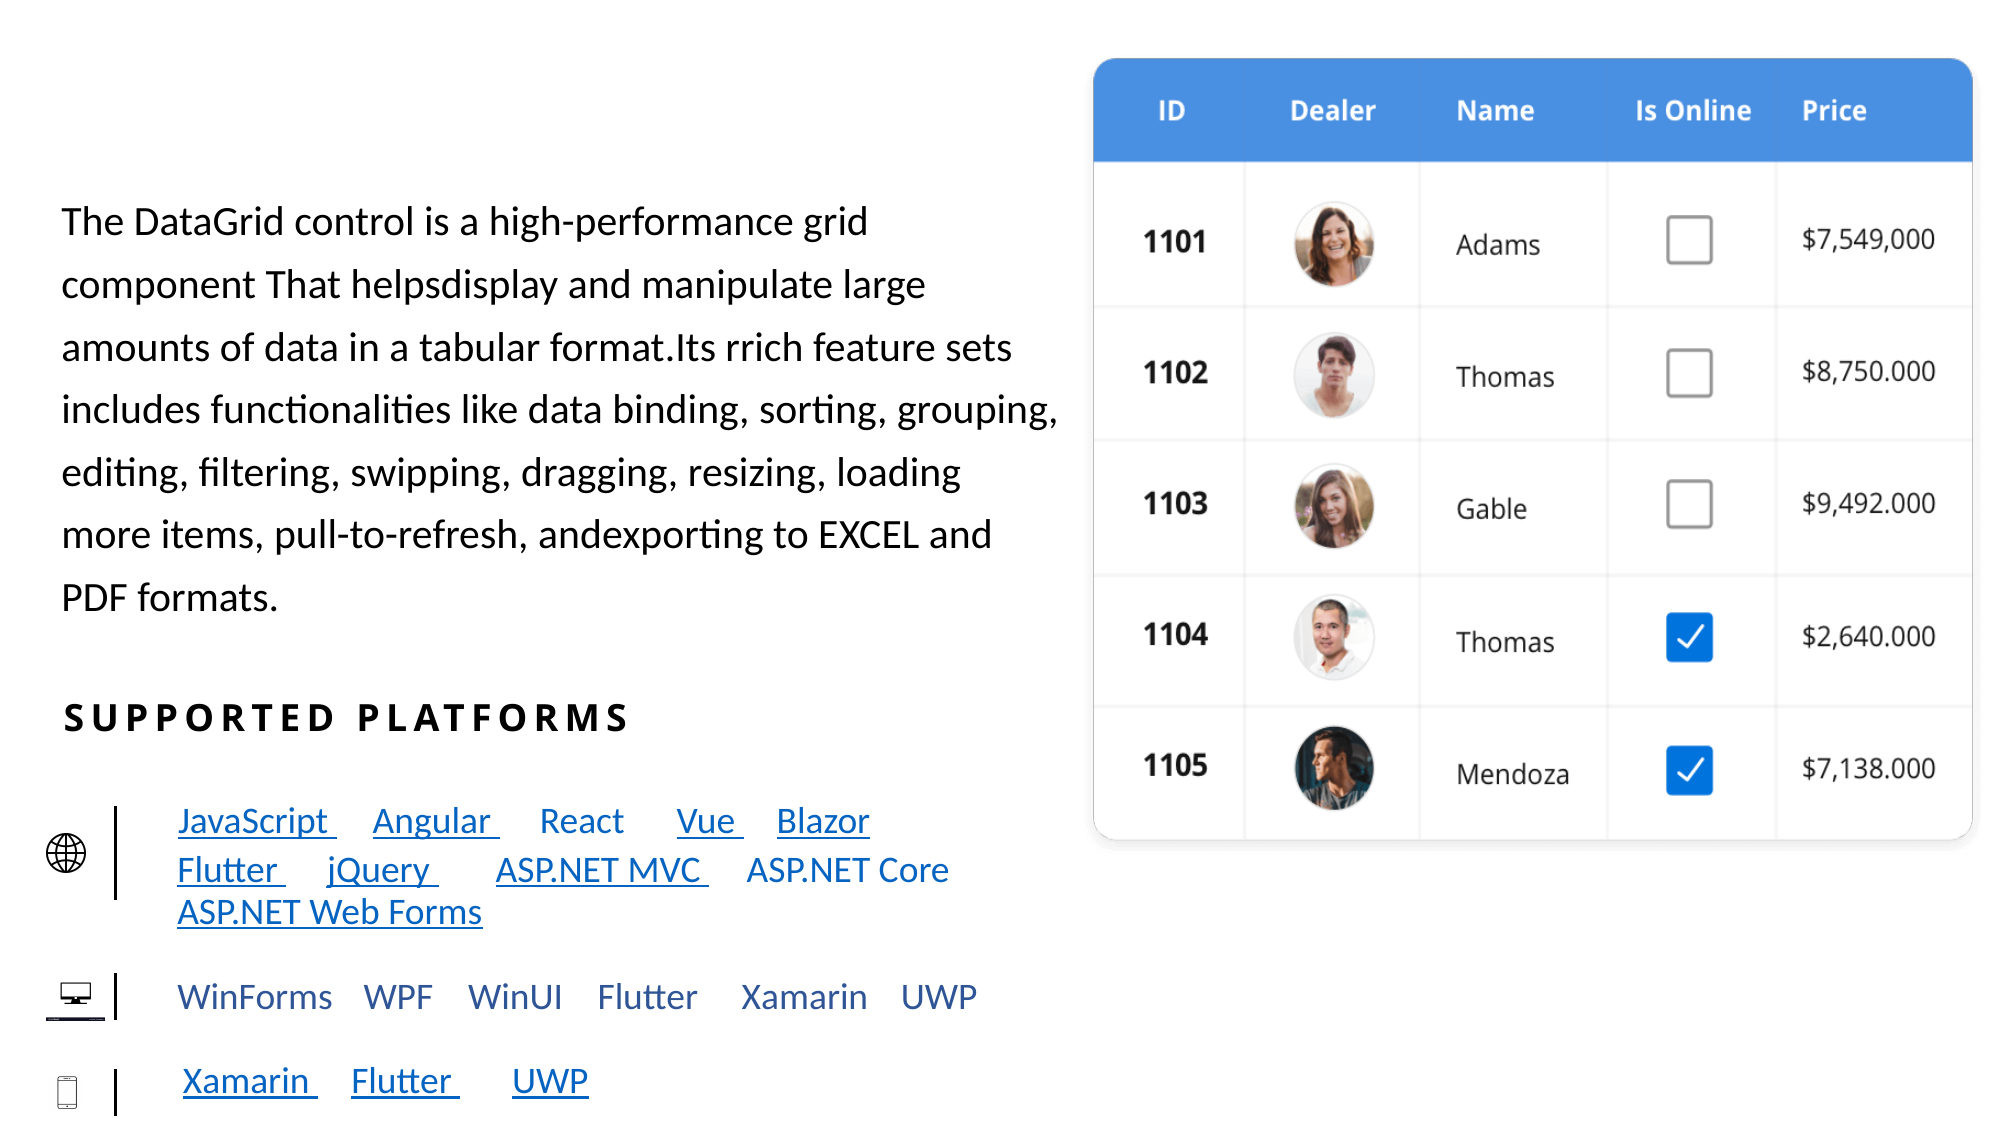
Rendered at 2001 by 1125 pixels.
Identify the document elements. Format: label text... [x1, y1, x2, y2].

picture [46, 969, 105, 1021]
table_header Xamarin [727, 973, 886, 1026]
table_header Flutter [162, 847, 312, 888]
table_header UWP [489, 1058, 607, 1111]
table_header Flutter [336, 1058, 489, 1111]
table_header UWP [886, 973, 994, 1026]
table_header Blazor [762, 798, 902, 847]
list The DataGrid control is a high-performance grid component That helpsdisplay and manipulate large amounts of data in a tabular format.Its rrich feature sets includes functionalities like data binding, sorting, grouping, editing, filtering, swipping, dragging, resizing, loading more items, pull-to-refresh, andexporting to EXCEL and PDF formats. [46, 176, 1065, 634]
table_header Xamarin [168, 1058, 336, 1111]
picture [46, 833, 86, 873]
table_header React [525, 798, 662, 847]
table_header ASP.NET MVC [481, 847, 732, 899]
picture [48, 1074, 86, 1111]
table_header Angular [358, 798, 525, 847]
table_header WinForms [162, 973, 349, 1026]
text_box SUPPORTED PLATFORMS [48, 596, 1185, 897]
table_header WPF [349, 973, 453, 1026]
table_header jQuery [312, 847, 481, 888]
table_header WinUI [453, 973, 582, 1026]
table_header Flutter [582, 973, 727, 1026]
picture [1065, 27, 1999, 873]
table_header JavaScript [163, 798, 358, 847]
table_header ASP.NET Core [732, 847, 973, 899]
table_header Vue [662, 798, 762, 847]
table_header ASP.NET Web Forms [163, 890, 518, 941]
